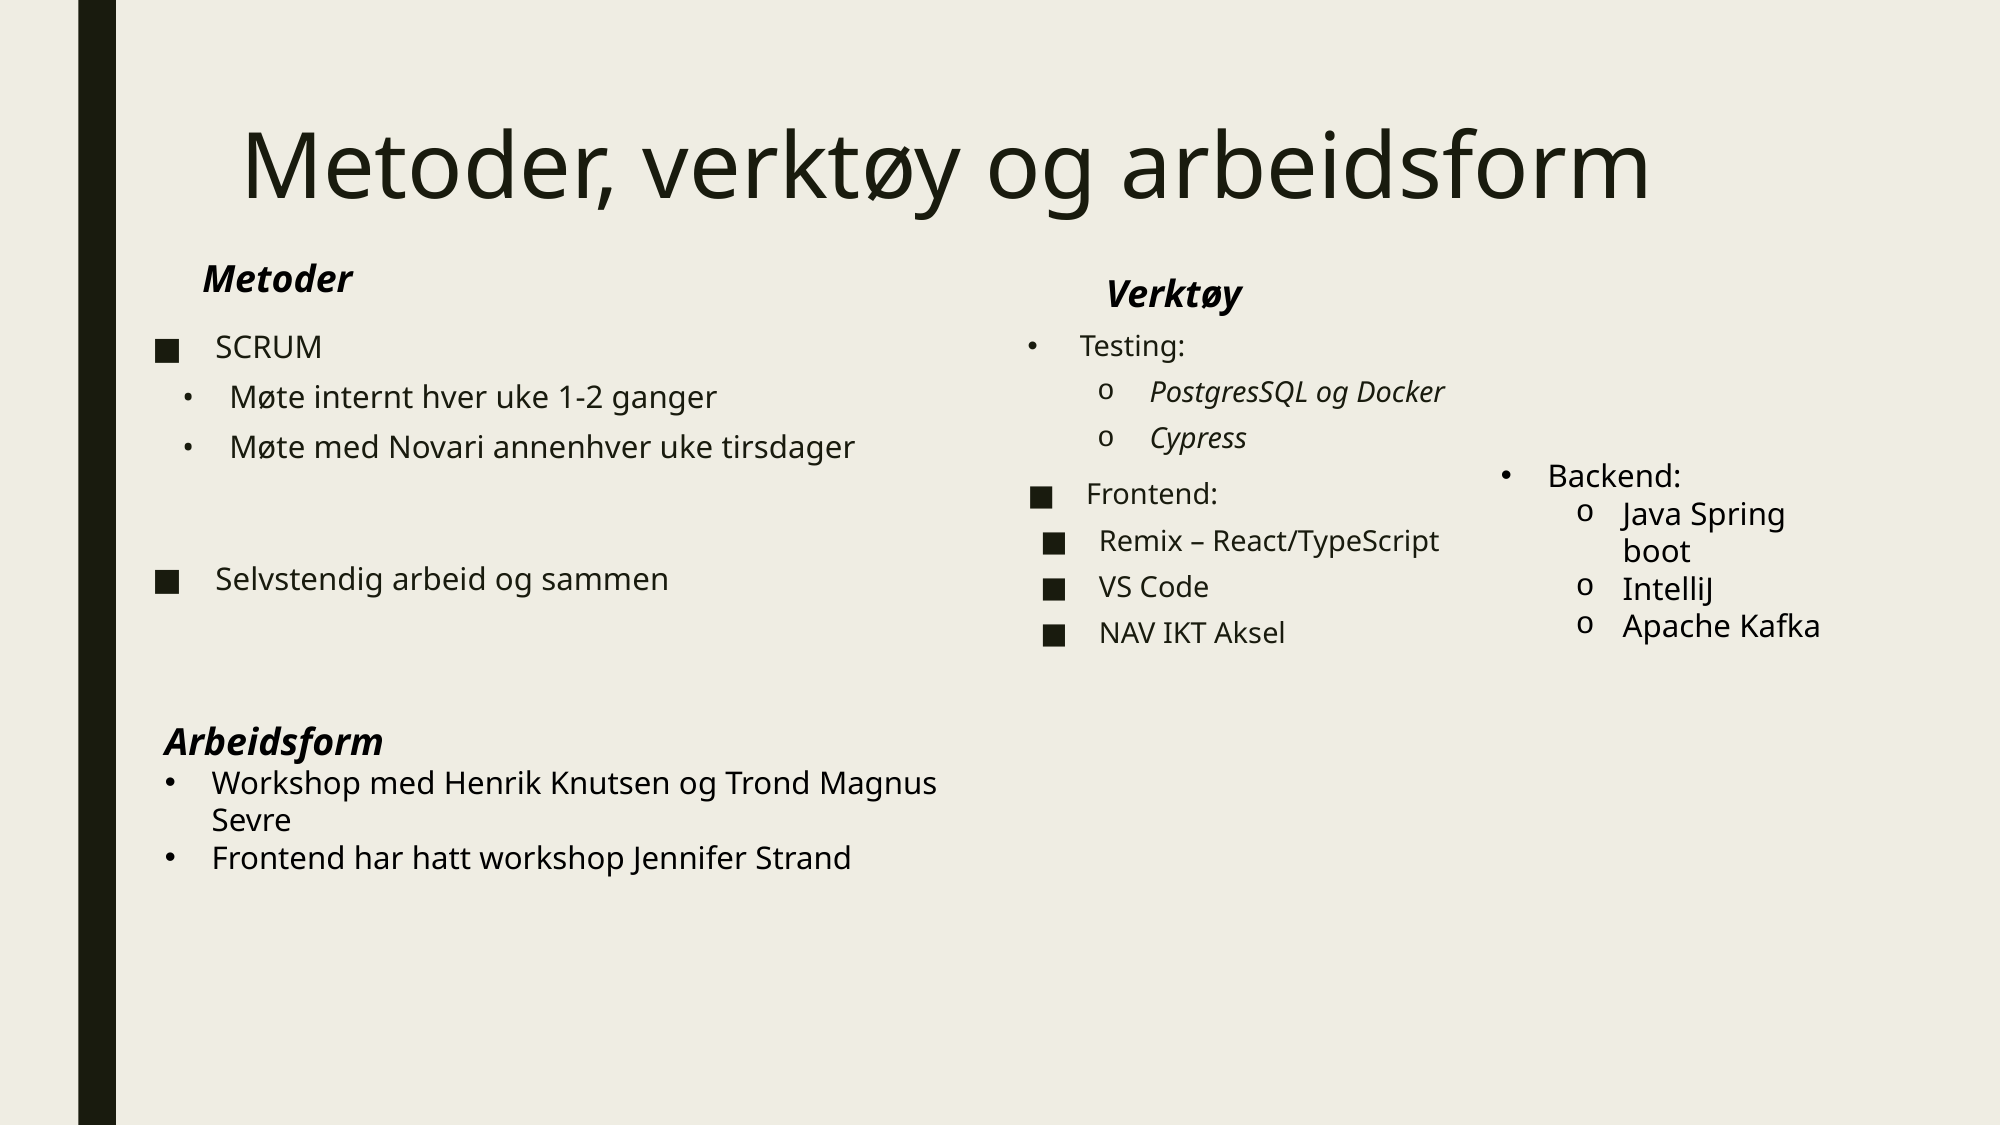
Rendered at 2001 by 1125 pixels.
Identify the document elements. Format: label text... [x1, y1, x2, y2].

list SCRUM Møte internt hver uke 1-2 ganger Møte med Novari annenhver uke tirsdager Selvstendig arbeid og sammen [137, 323, 988, 649]
text_box Backend: Java Spring boot IntelliJ Apache Kafka [1485, 448, 1863, 652]
title Metoder, verktøy og arbeidsform [225, 112, 1800, 357]
text_box Metoder [187, 248, 379, 308]
list Testing: PostgresSQL og Docker Cypress Frontend: Remix – React/TypeScript VS Code NAV IKT Aksel [1012, 323, 1863, 661]
text_box Verktøy [1090, 262, 1302, 323]
text_box Arbeidsform Workshop med Henrik Knutsen og Trond Magnus Sevre Frontend har hatt workshop Jennifer Strand [149, 710, 988, 883]
